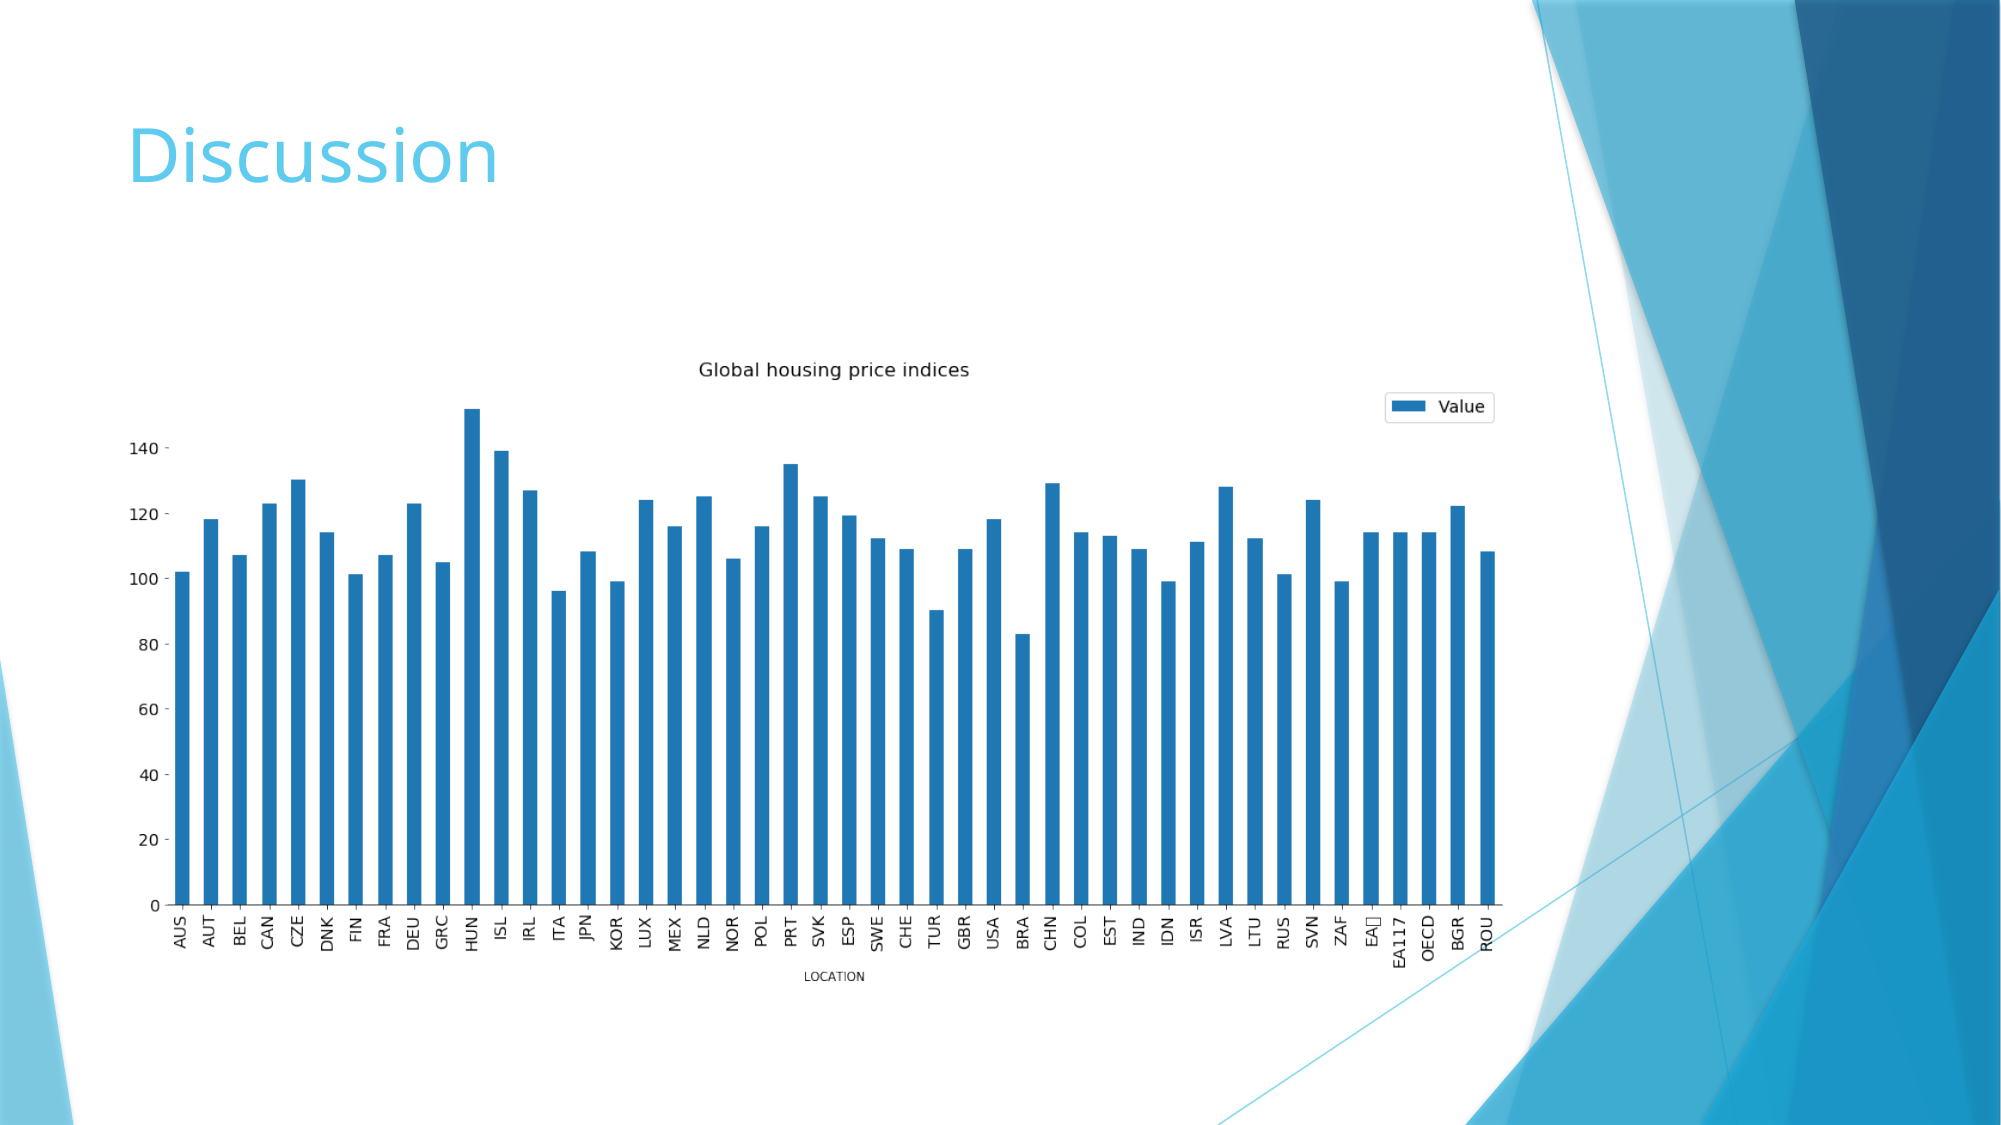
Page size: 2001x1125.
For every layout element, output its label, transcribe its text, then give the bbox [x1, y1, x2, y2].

title Discussion [111, 99, 1522, 317]
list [118, 353, 1514, 992]
